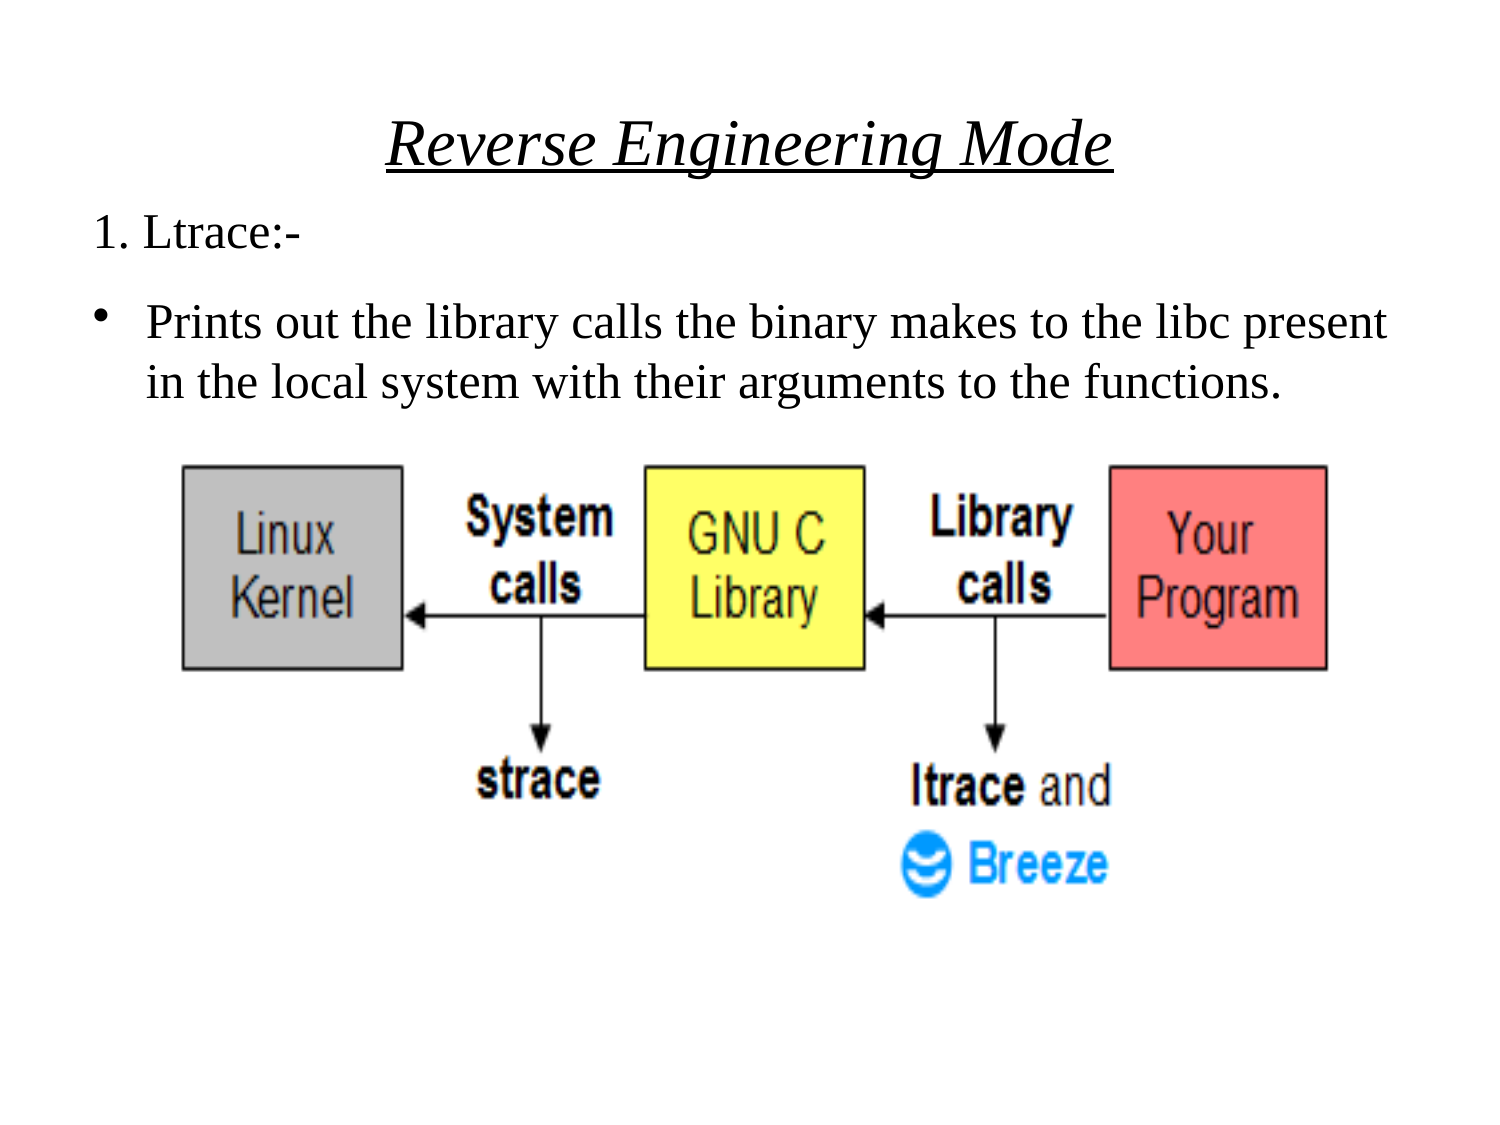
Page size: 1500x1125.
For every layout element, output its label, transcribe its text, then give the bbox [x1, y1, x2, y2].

picture [180, 463, 1334, 913]
text_box 1. Ltrace:- Prints out the library calls the binary makes to the libc present in the local system with their arguments to the functions. [75, 198, 1425, 1081]
text_box Reverse Engineering Mode [75, 44, 1425, 198]
